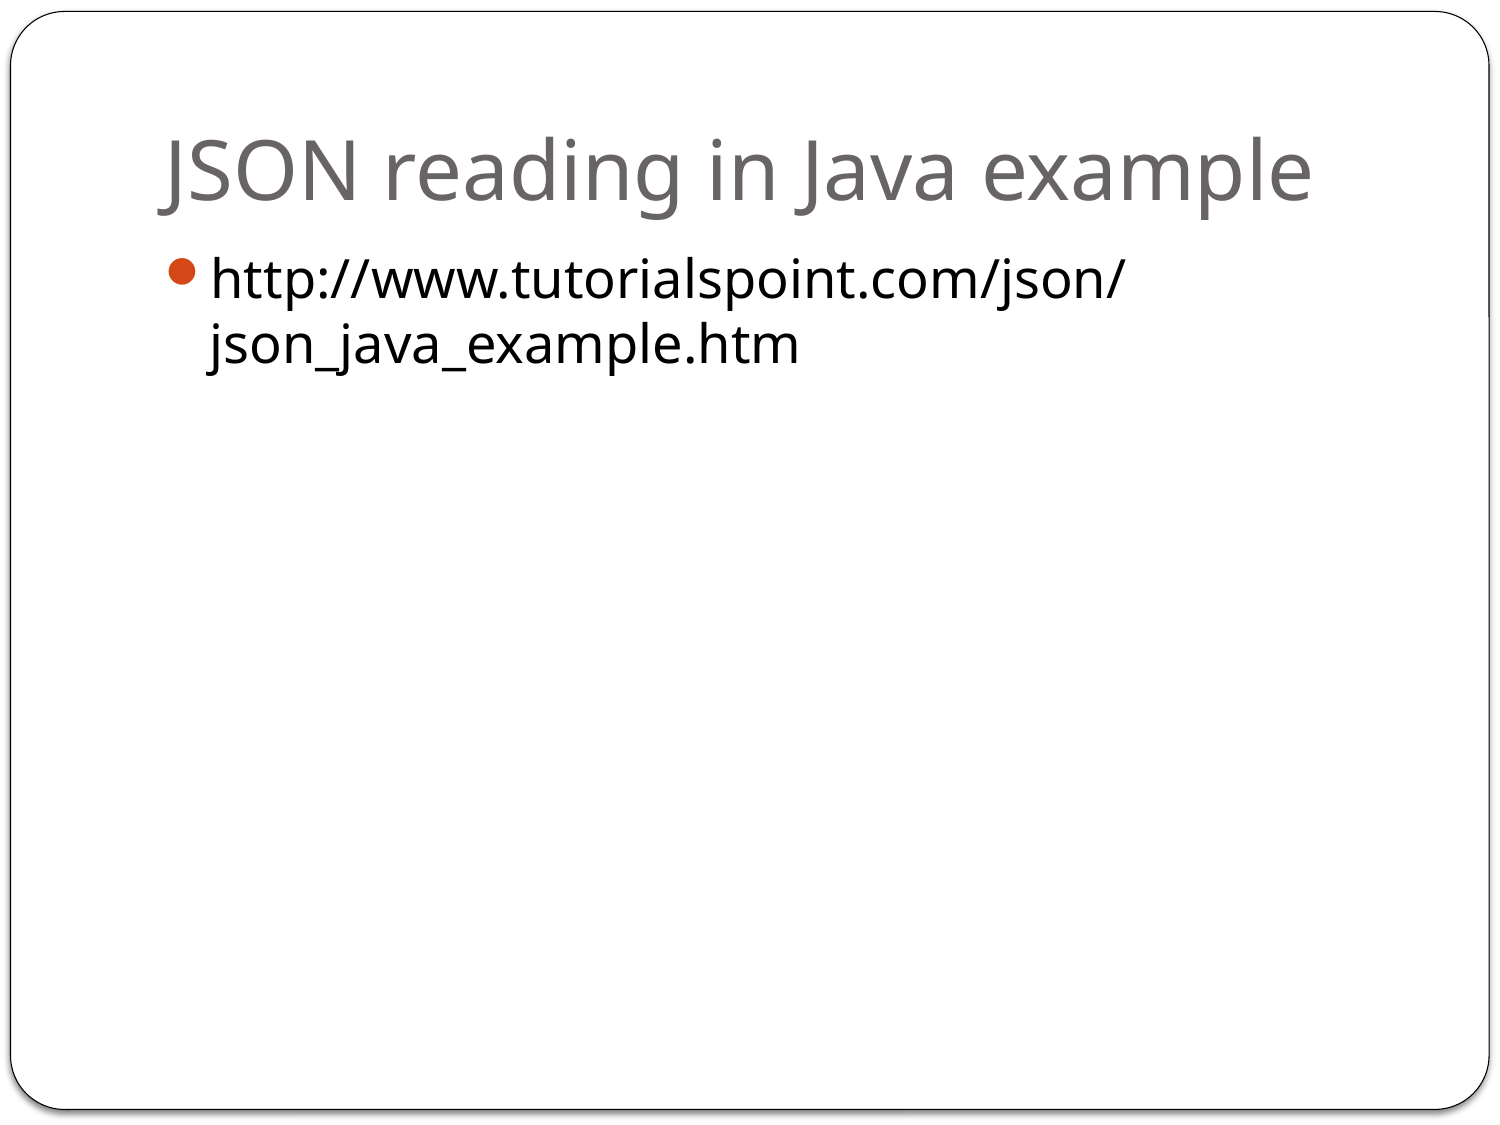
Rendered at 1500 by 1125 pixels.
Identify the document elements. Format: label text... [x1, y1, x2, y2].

list http://www.tutorialspoint.com/json/json_java_example.htm [150, 237, 1425, 988]
title JSON reading in Java example [150, 45, 1425, 233]
